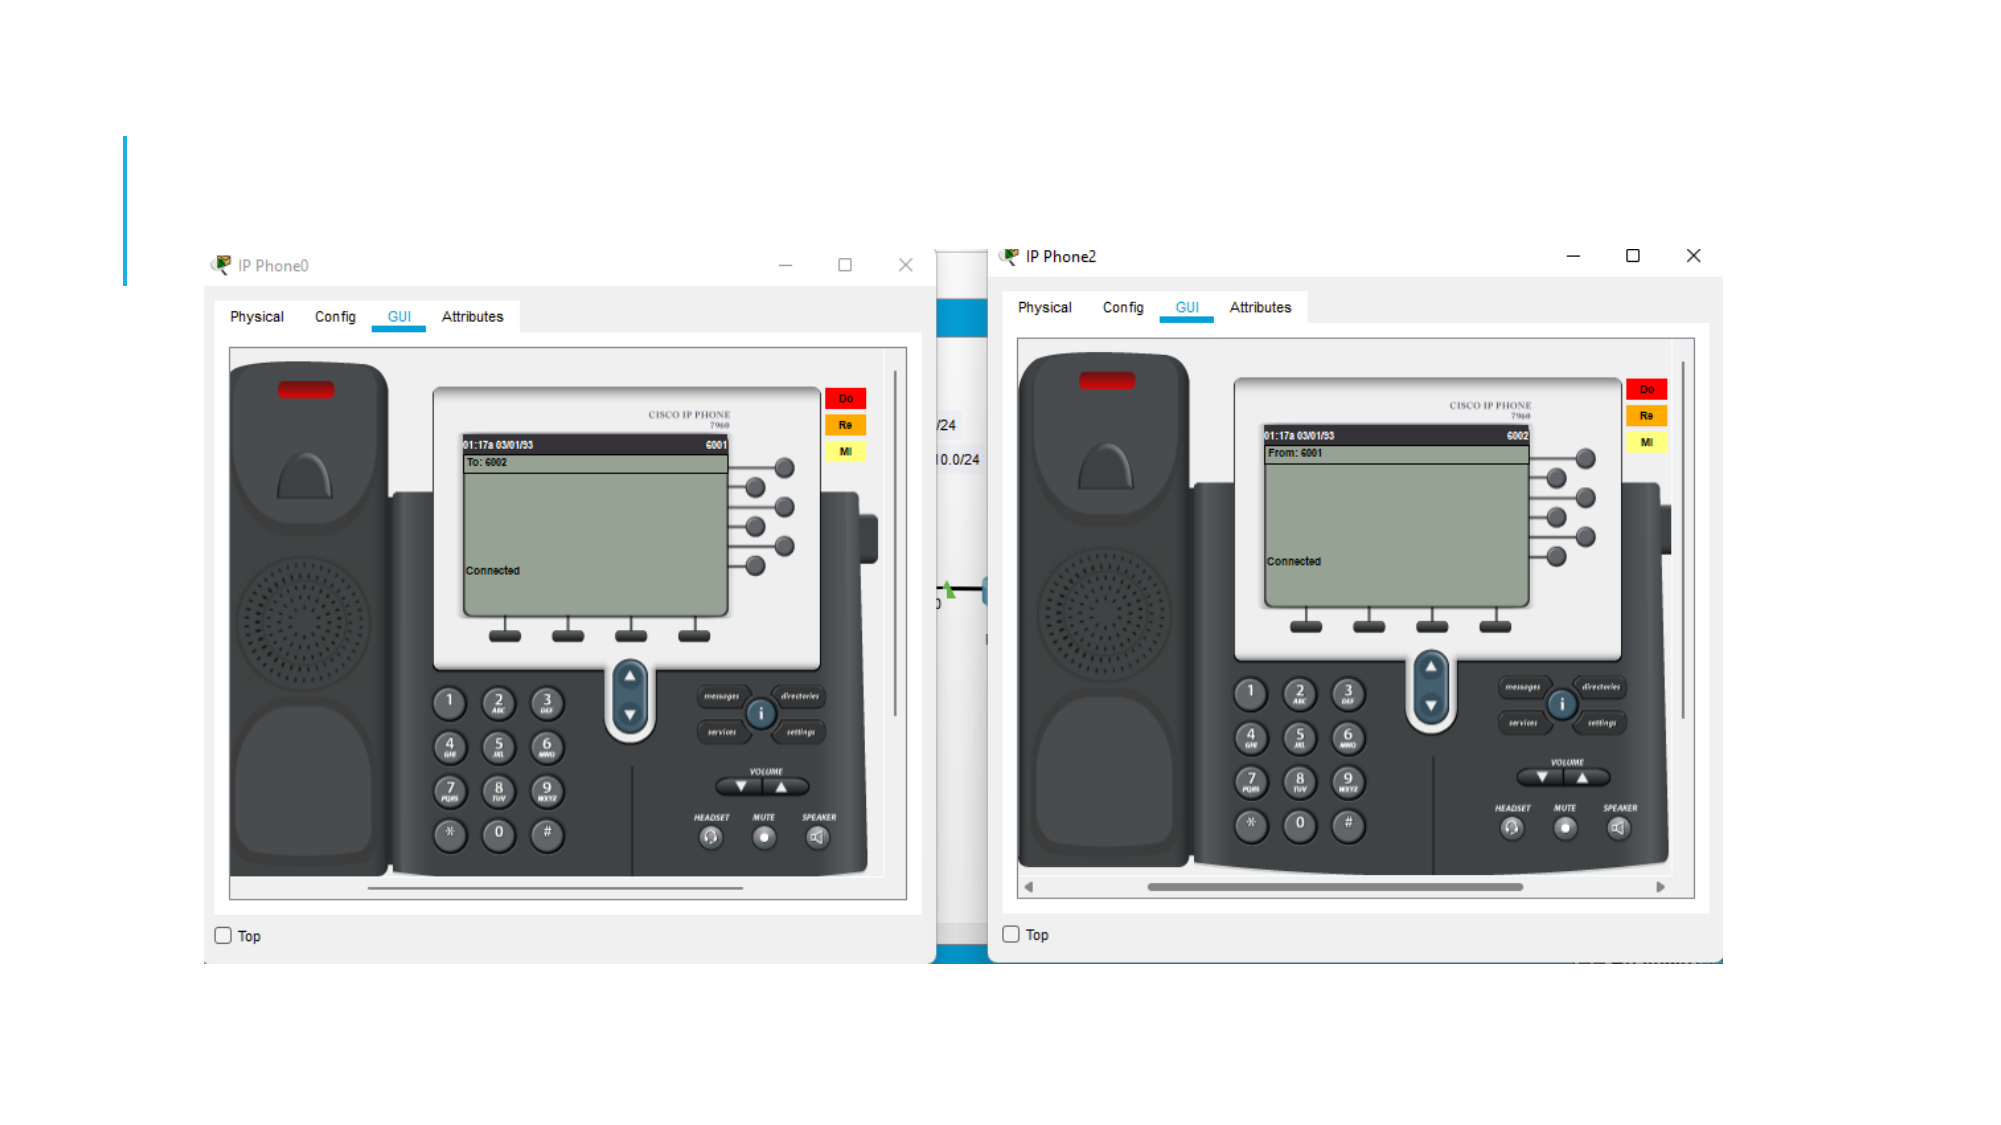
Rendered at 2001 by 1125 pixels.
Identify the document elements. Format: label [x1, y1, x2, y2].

list [203, 249, 1724, 964]
